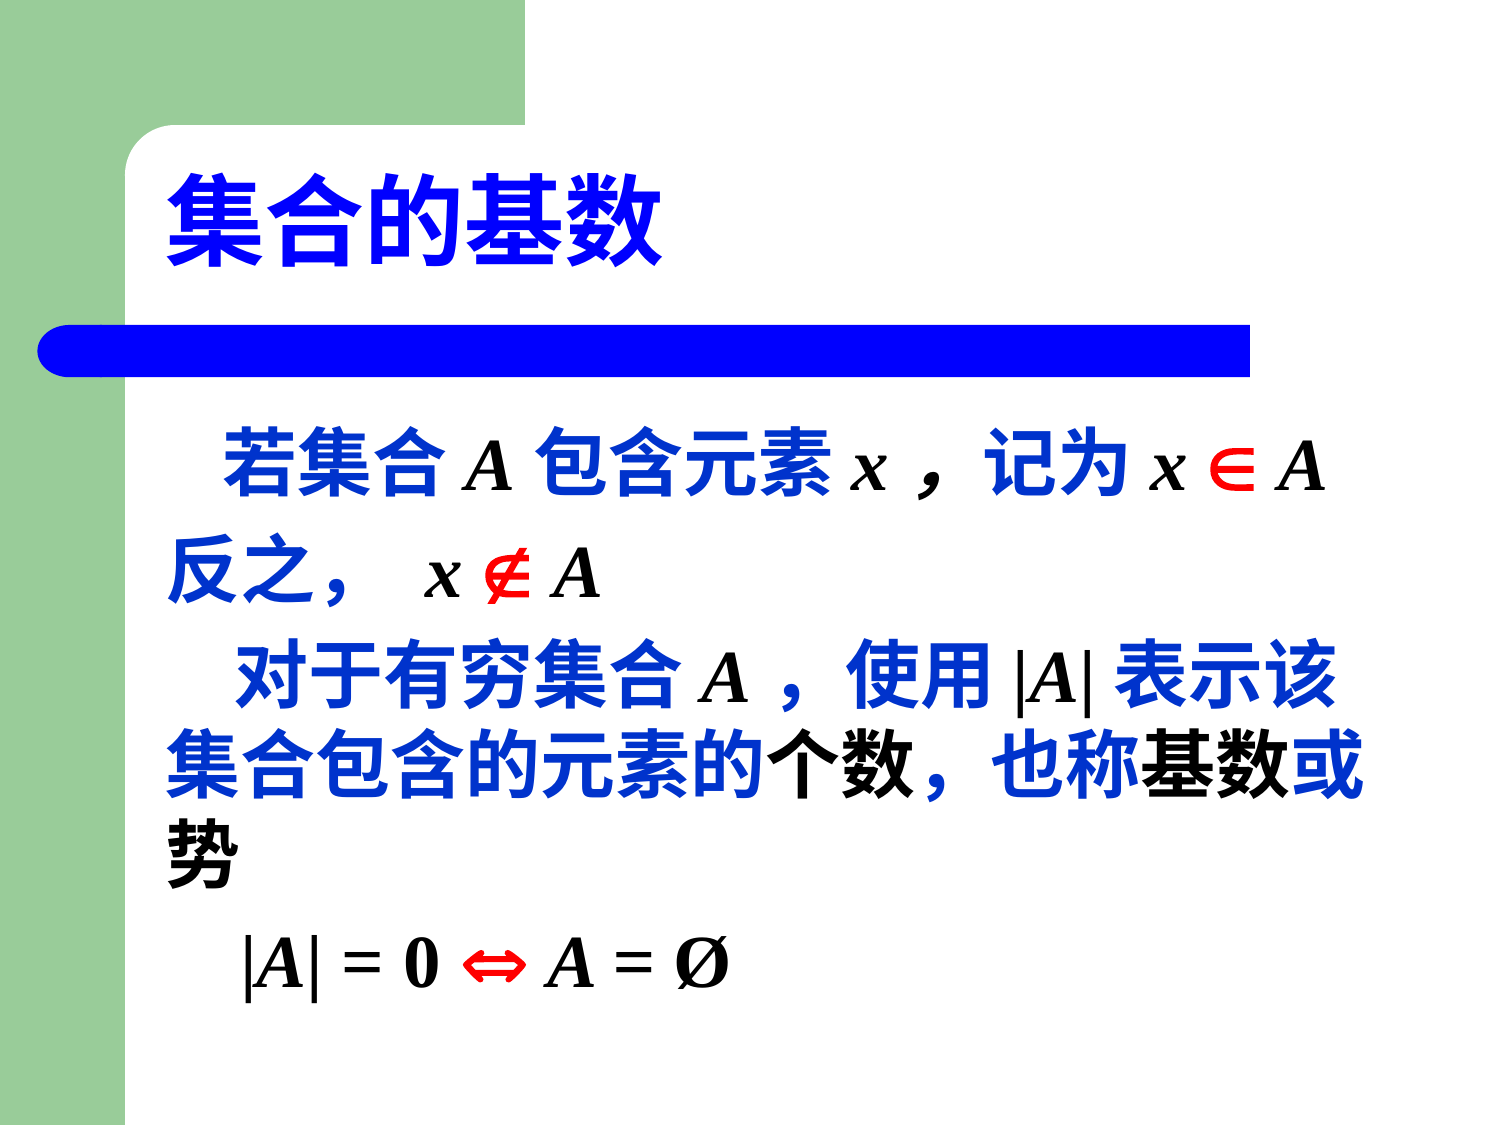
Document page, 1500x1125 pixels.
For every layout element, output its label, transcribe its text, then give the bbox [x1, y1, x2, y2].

list 若集合A包含元素x，记为x  A 反之， x  A 对于有穷集合A，使用|A|表示该集合包含的元素的个数，也称基数或势 |A| = 0  A = Ø [149, 399, 1388, 1088]
title 集合的基数 [149, 99, 1463, 288]
